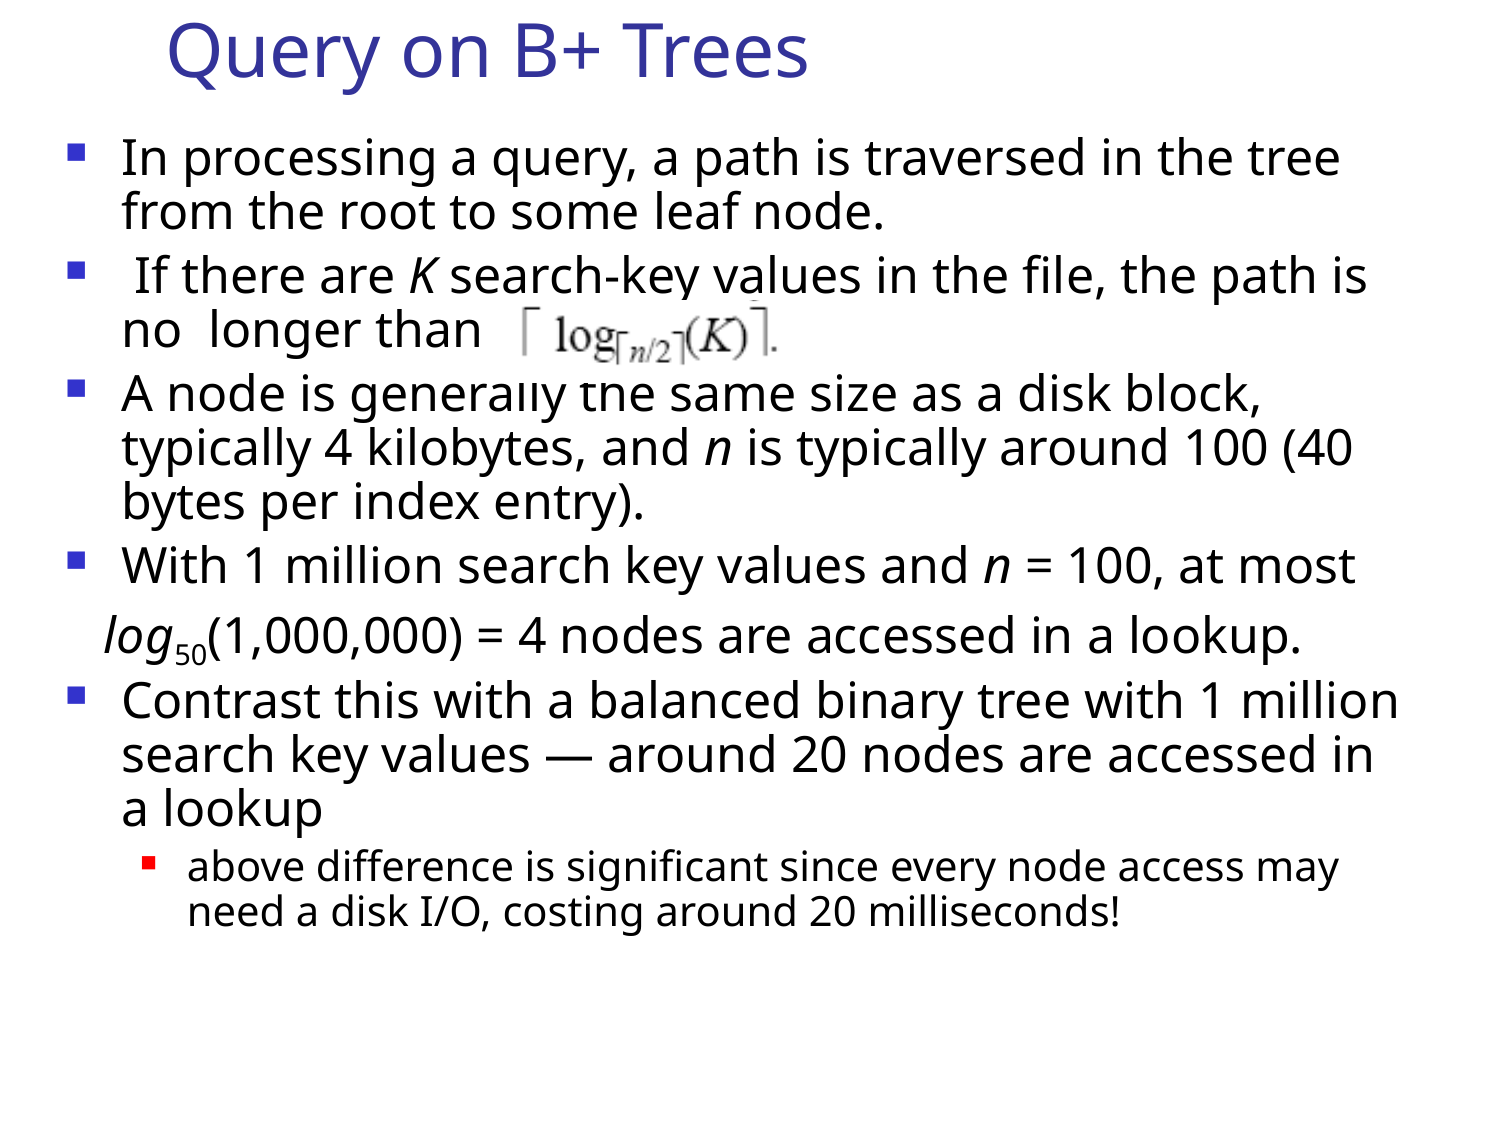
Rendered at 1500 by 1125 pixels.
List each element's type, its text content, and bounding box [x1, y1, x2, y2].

picture [512, 299, 788, 383]
list In processing a query, a path is traversed in the tree from the root to some leaf node. If there are K search-key values in the file, the path is no longer than A node is generally the same size as a disk block, typically 4 kilobytes, and n is typically around 100 (40 bytes per index entry). With 1 million search key values and n = 100, at most log50(1,000,000) = 4 nodes are accessed in a lookup. Contrast this with a balanced binary tree with 1 million search key values — around 20 nodes are accessed in a lookup above difference is significant since every node access may need a disk I/O, costing around 20 milliseconds! [49, 124, 1426, 1051]
title Query on B+ Trees [149, 0, 1426, 101]
